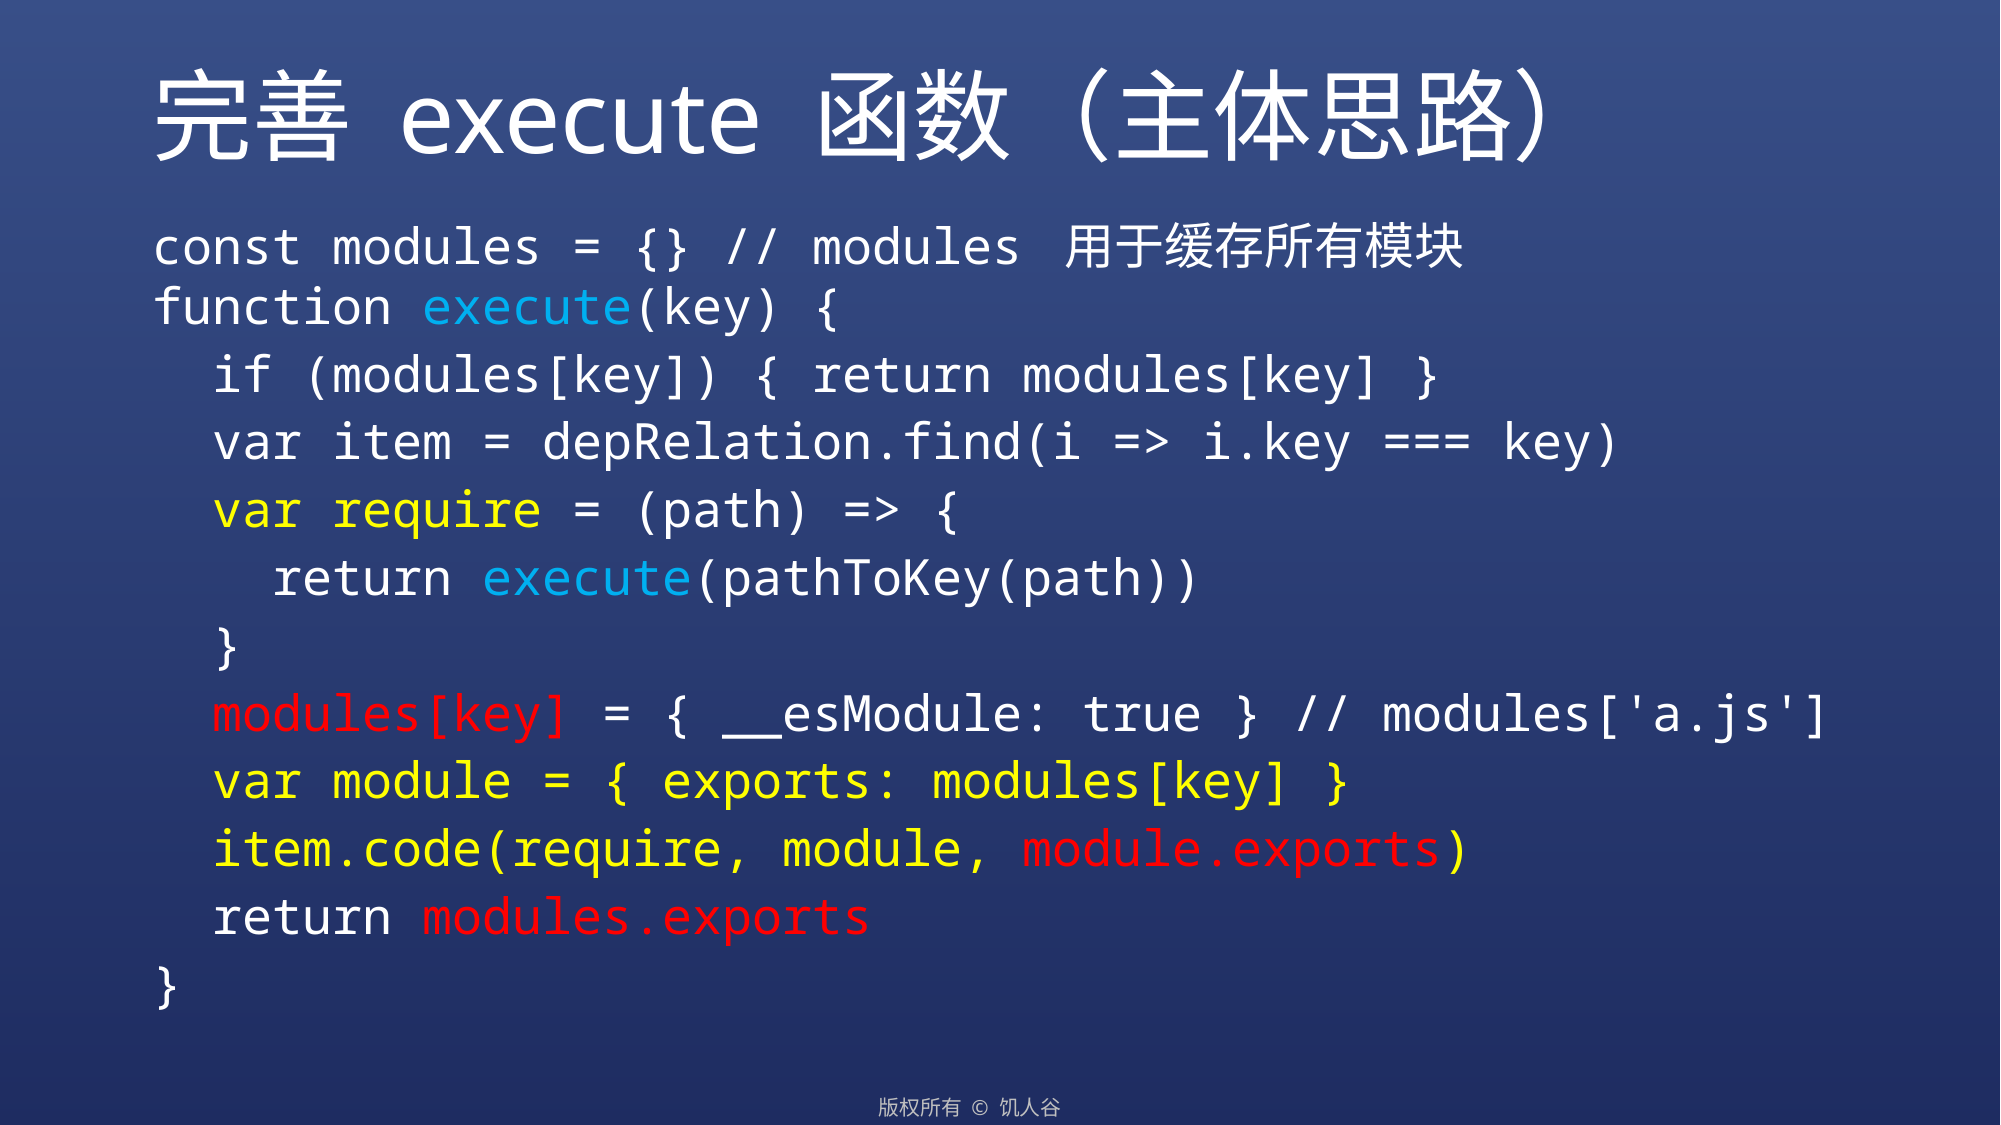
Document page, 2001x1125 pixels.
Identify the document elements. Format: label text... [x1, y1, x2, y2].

title 完善 execute 函数（主体思路） [137, 59, 1863, 184]
list const modules = {} // modules 用于缓存所有模块 function execute(key) { if (modules[key]) { return modules[key] } var item = depRelation.find(i => i.key === key) var require = (path) => { return execute(pathToKey(path)) } modules[key] = { __esModule: true } // modules['a.js'] var module = { exports: modules[key] } item.code(require, module, module.exports) return modules.exports } [137, 206, 1863, 1090]
